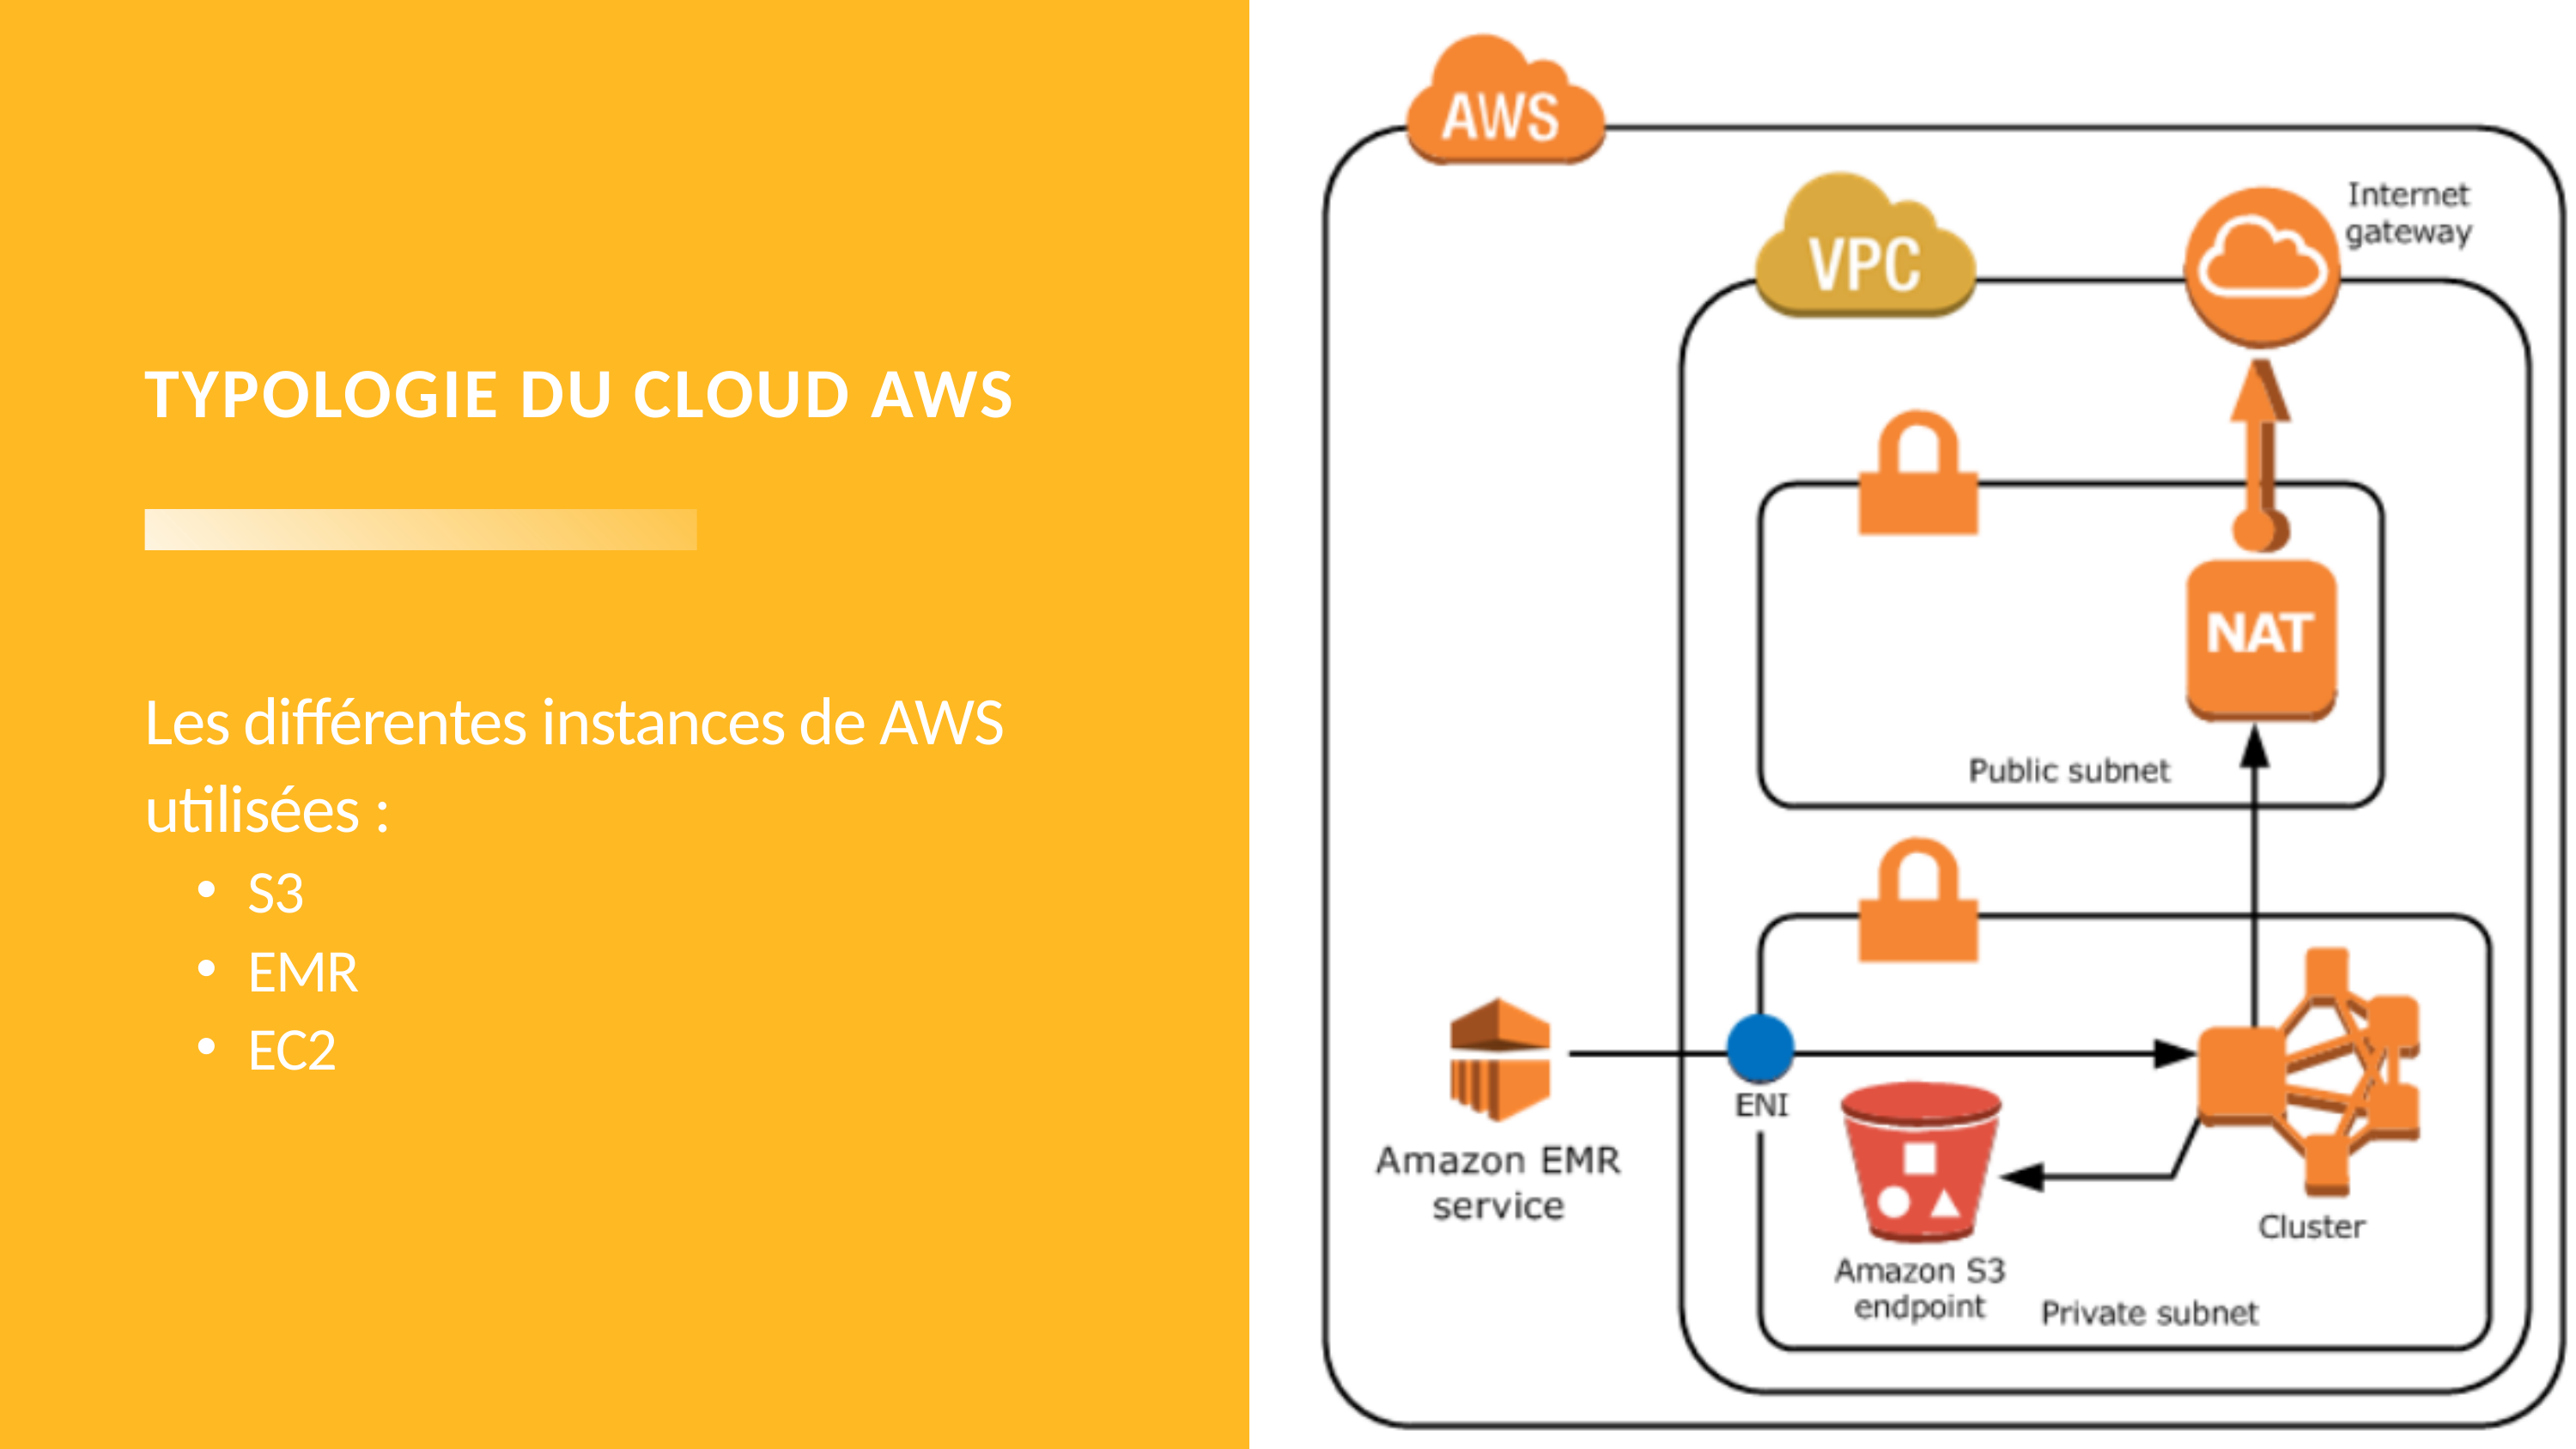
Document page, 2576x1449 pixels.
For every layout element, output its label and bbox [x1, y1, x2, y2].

text_box [144, 339, 1109, 1082]
text_box [1249, 0, 2576, 1449]
